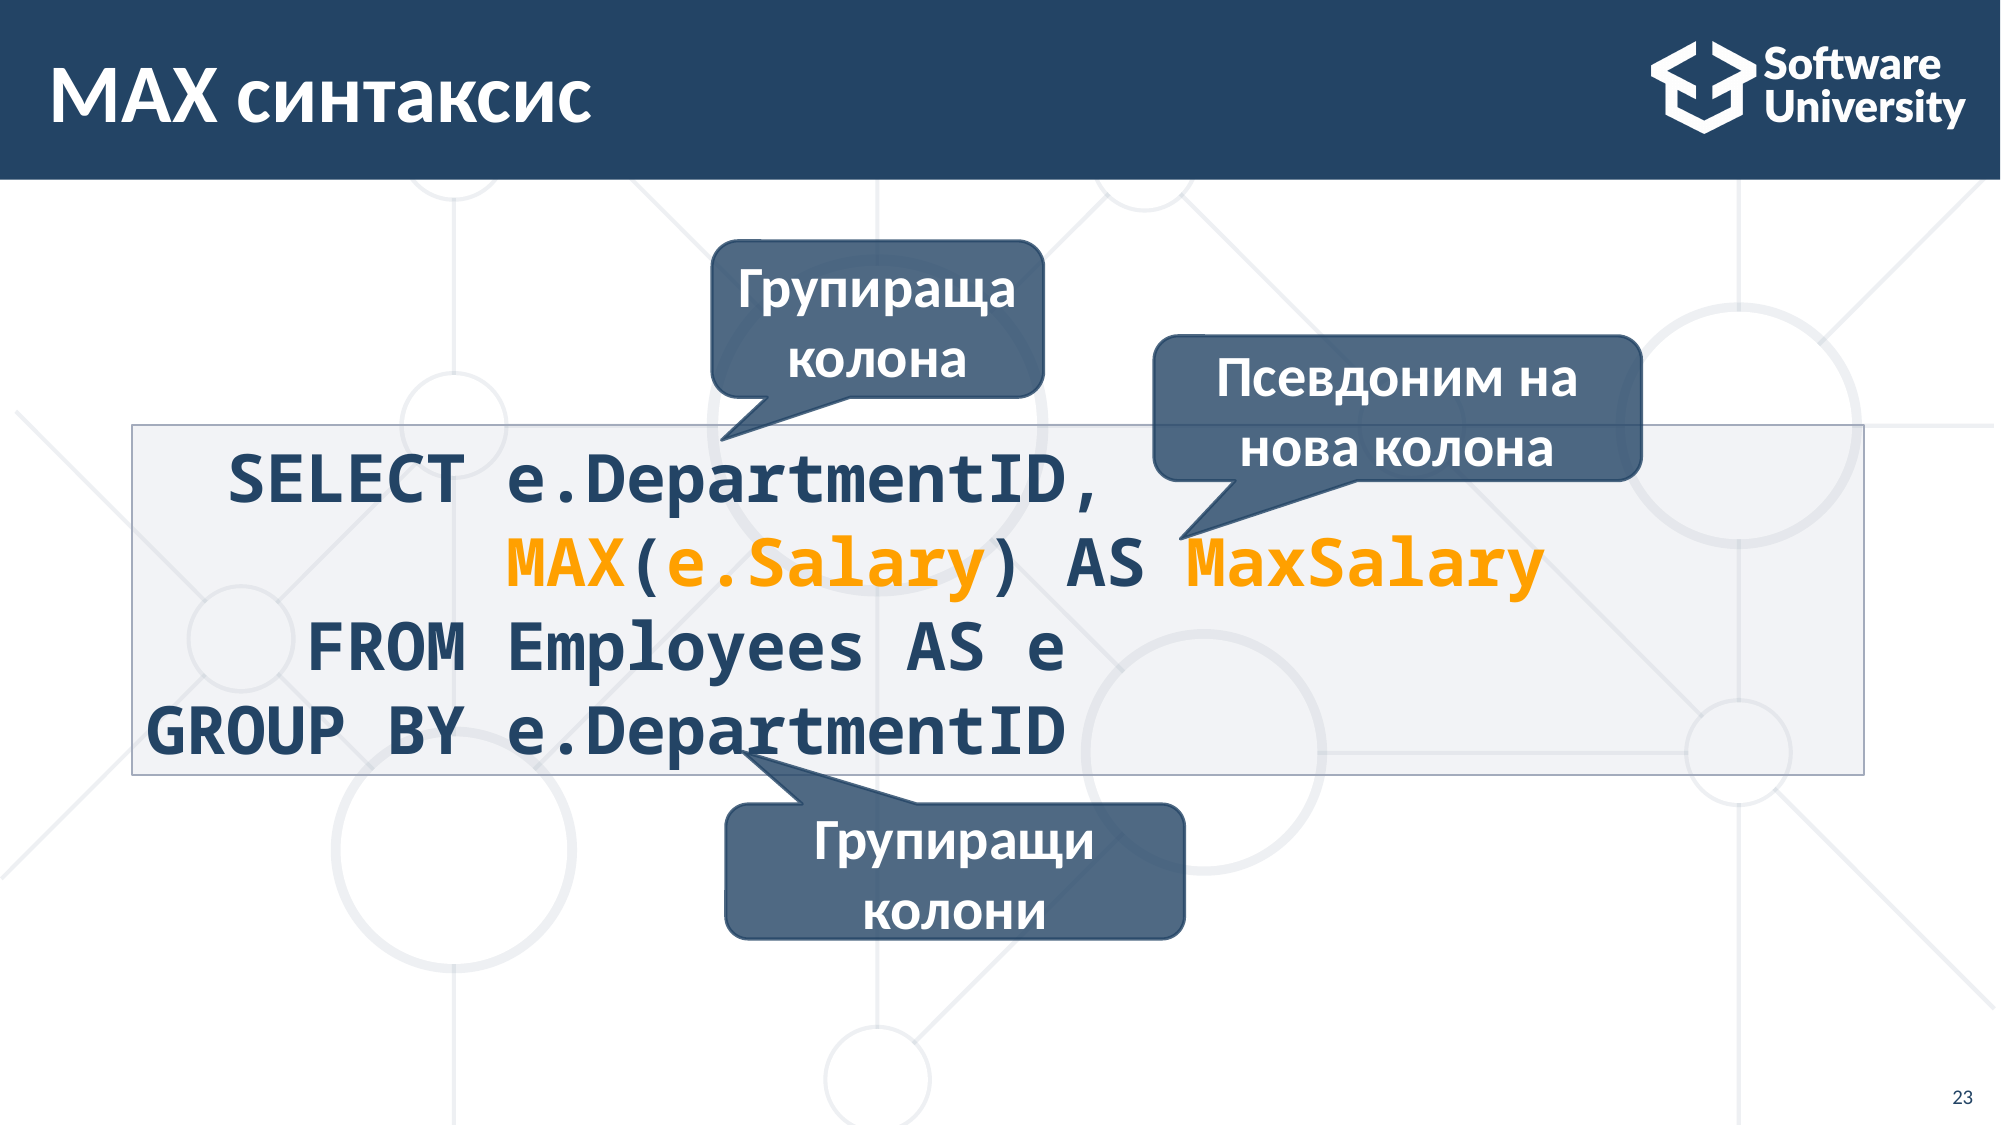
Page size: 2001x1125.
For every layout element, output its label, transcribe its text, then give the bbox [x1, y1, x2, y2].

title MAX синтаксис [31, 16, 1625, 162]
text_box SELECT e.DepartmentID, MAX(e.Salary) AS MaxSalary FROM Employees AS e GROUP BY e.DepartmentID [132, 424, 1864, 776]
text_box Псевдоним на нова колона [1151, 333, 1644, 541]
picture [1651, 41, 1966, 134]
text_box Групиращи колони [723, 749, 1187, 942]
slide_number 23 [1927, 1067, 1989, 1117]
text_box Групираща колона [709, 238, 1046, 443]
